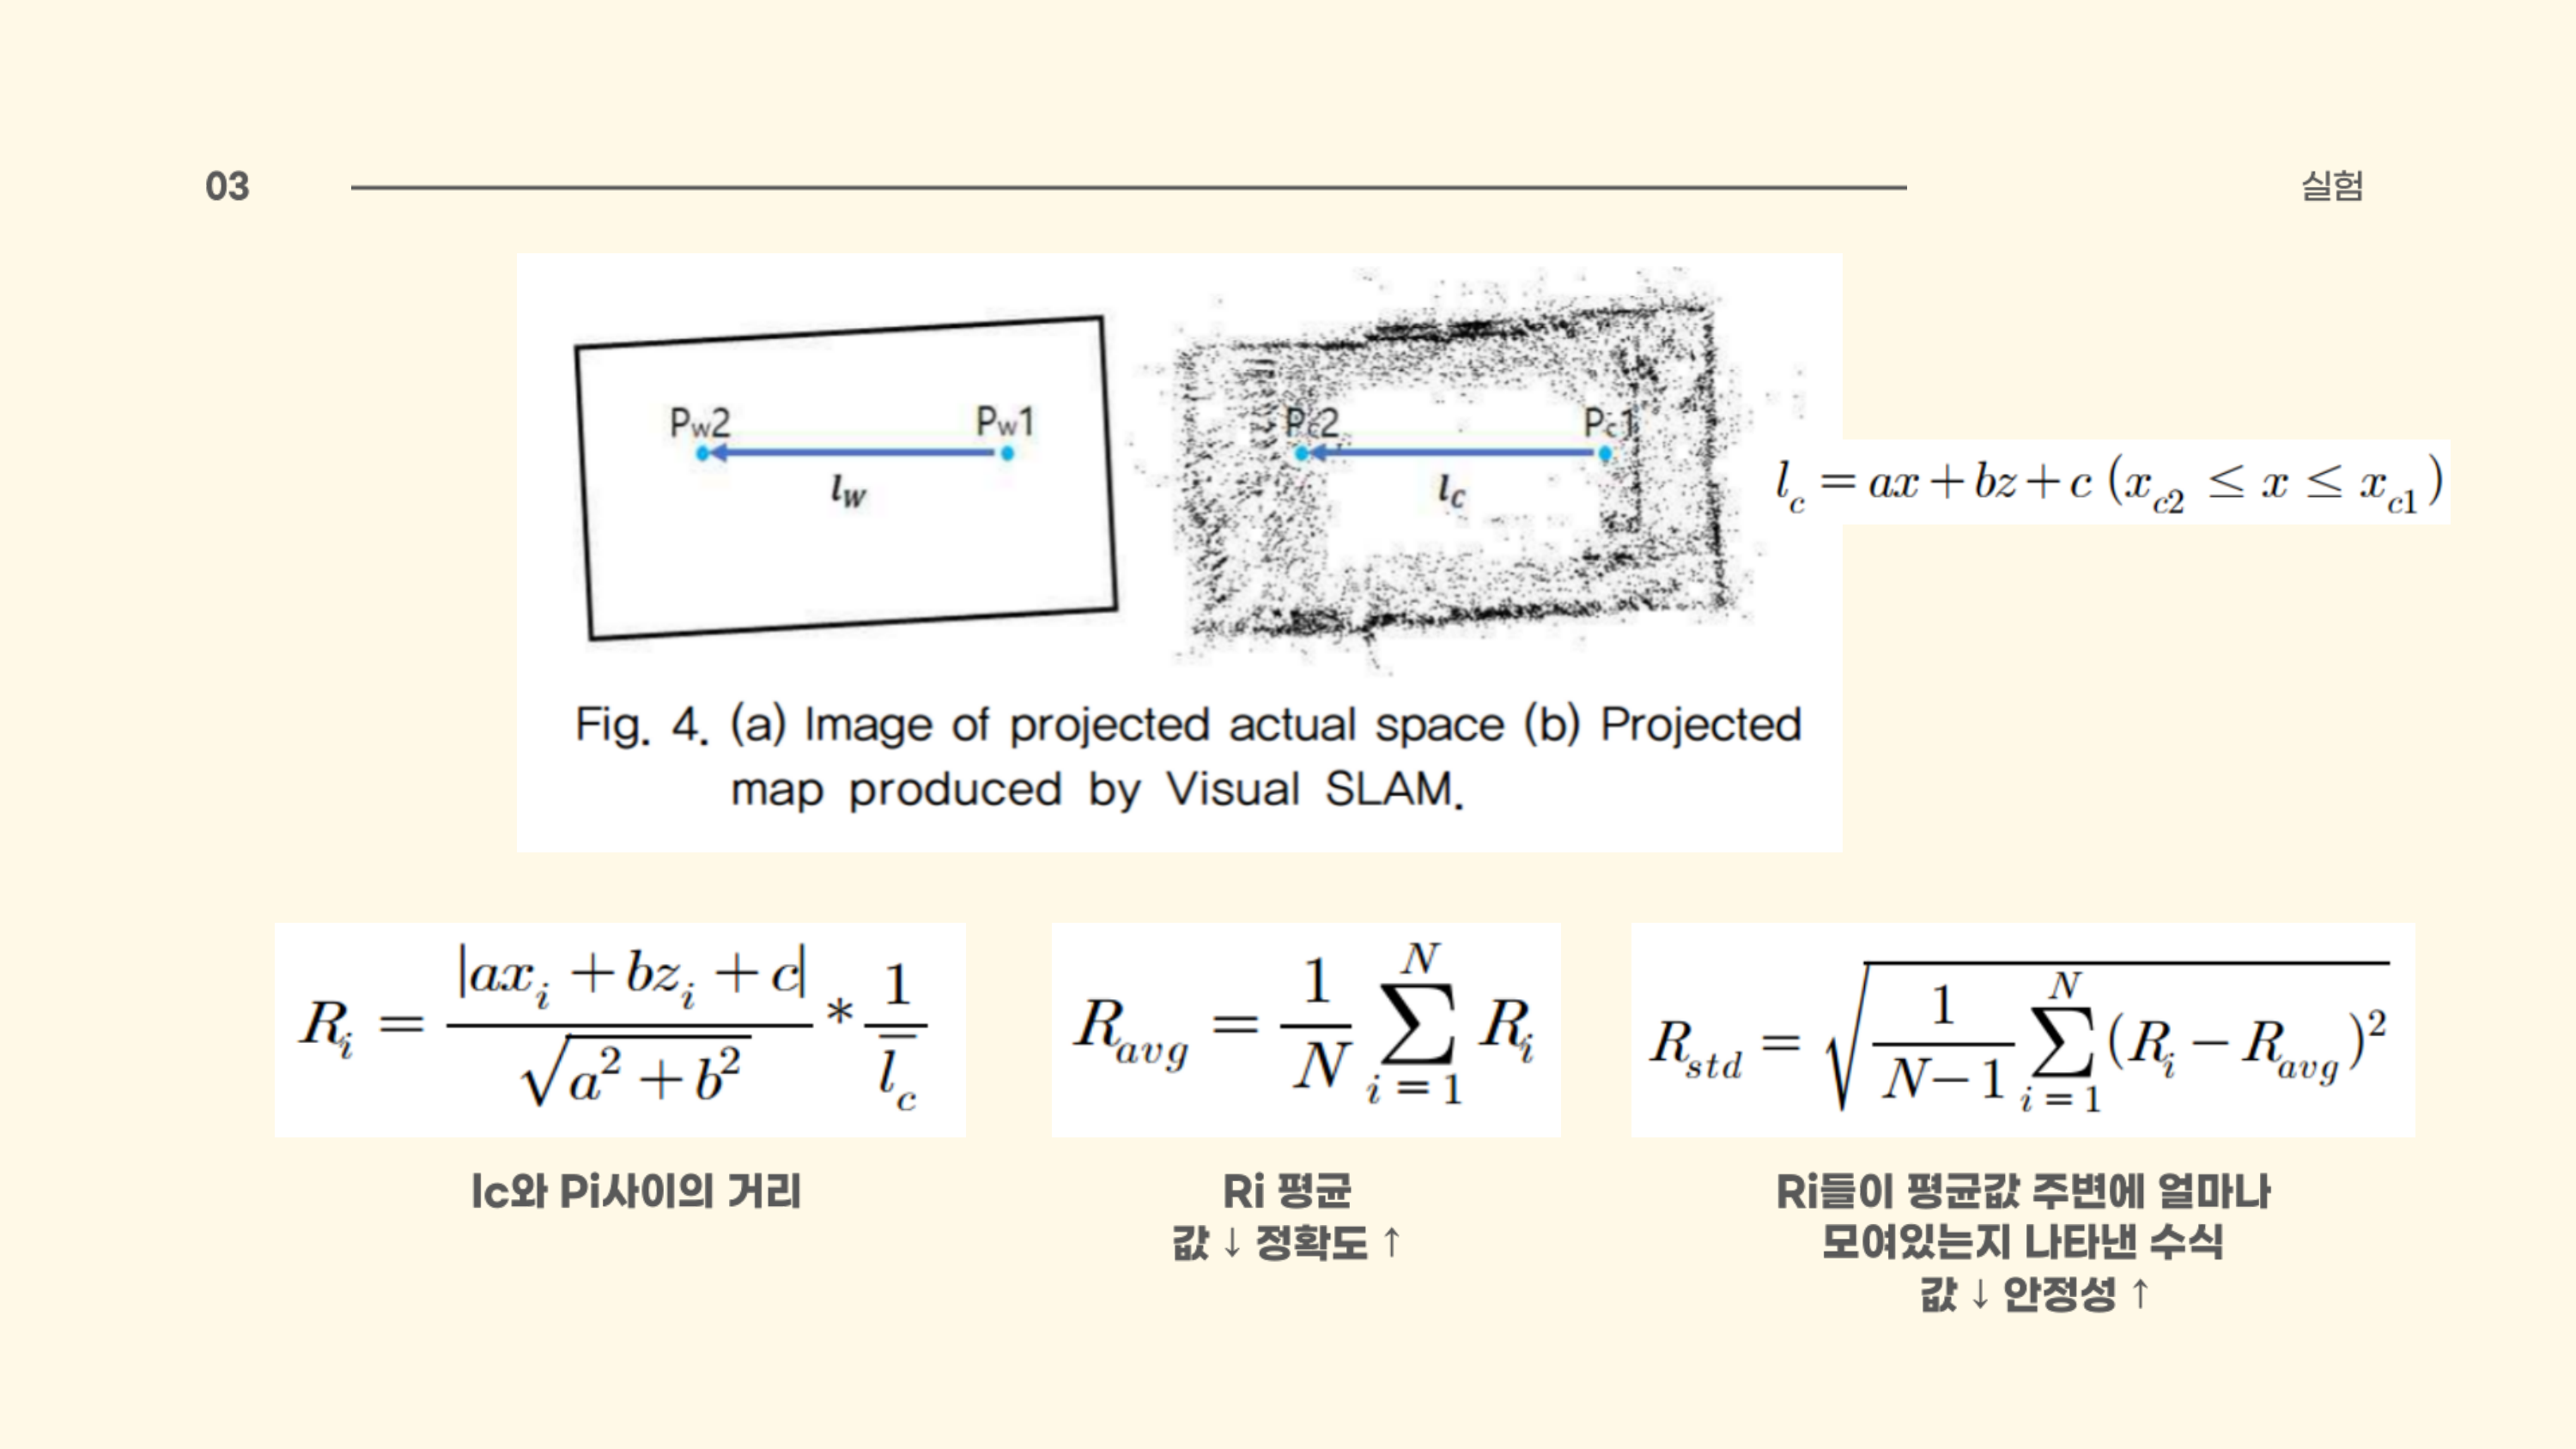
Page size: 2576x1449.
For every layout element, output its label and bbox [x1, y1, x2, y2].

text_box [275, 923, 966, 1138]
text_box [1631, 923, 2416, 1138]
picture [457, 1160, 821, 1240]
text_box [517, 252, 1843, 852]
text_box [350, 180, 1907, 197]
text_box [1767, 439, 2451, 524]
text_box [1052, 923, 1562, 1138]
picture [1159, 1160, 1422, 1291]
picture [199, 160, 266, 225]
picture [1945, 159, 2381, 246]
picture [1761, 1160, 2290, 1343]
